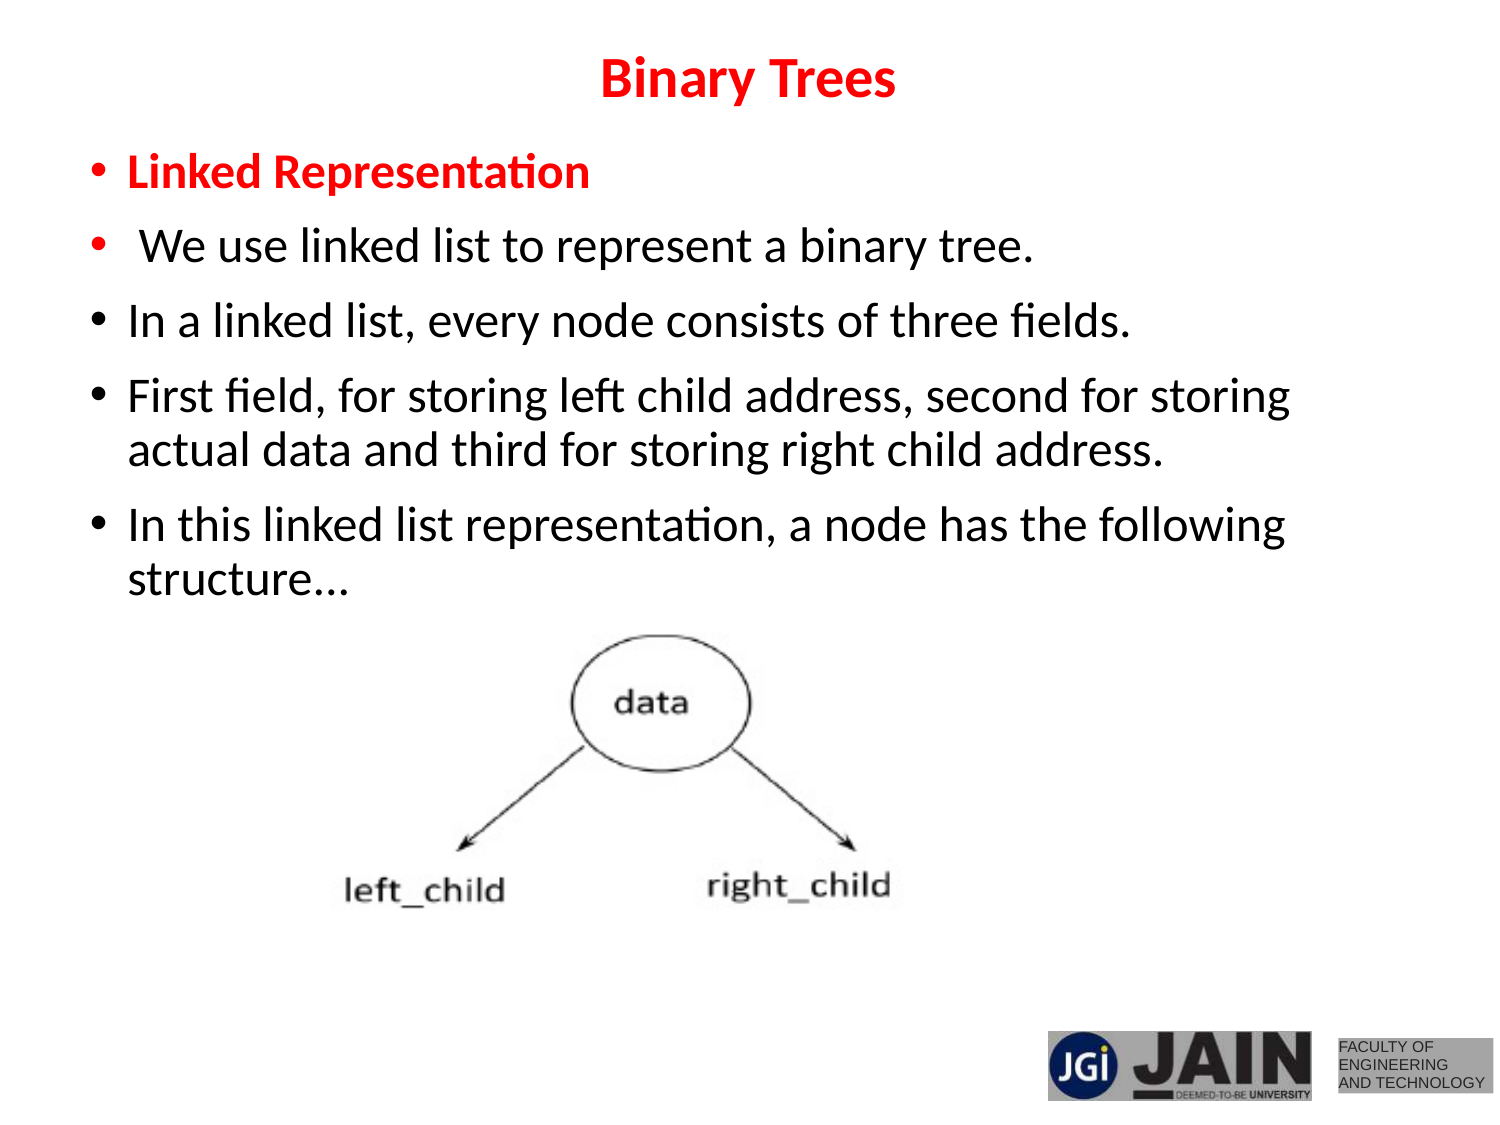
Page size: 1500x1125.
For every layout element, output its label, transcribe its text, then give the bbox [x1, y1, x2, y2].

picture [1048, 1031, 1312, 1101]
text_box FACULTY OF ENGINEERING AND TECHNOLOGY [1338, 1038, 1494, 1094]
picture [262, 616, 1007, 1009]
text_box Linked Representation We use linked list to represent a binary tree. In a linked list, every node consists of three fields. First field, for storing left child address, second for storing actual data and third for storing right child address. In this linked list representation, a node has the following structure... [74, 137, 1425, 1066]
text_box Binary Trees [73, 39, 1424, 133]
